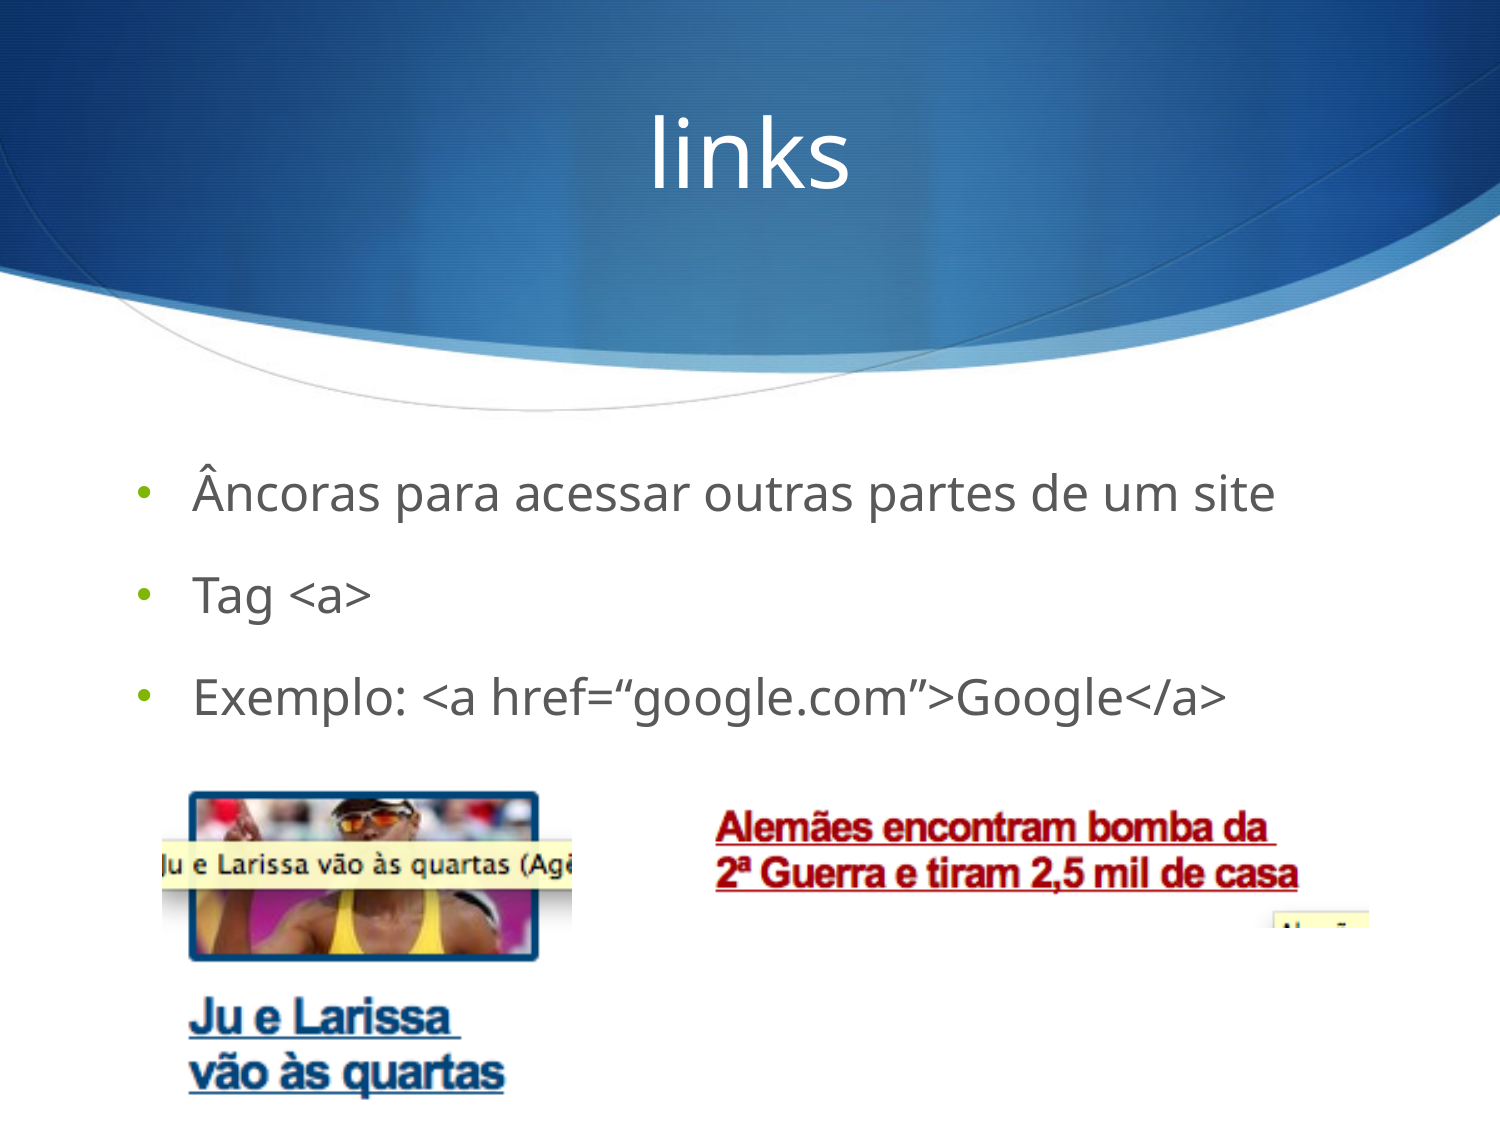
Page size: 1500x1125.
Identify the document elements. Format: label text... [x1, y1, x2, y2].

list Âncoras para acessar outras partes de um site Tag <a> Exemplo: <a href=“google.com”>Google</a> [121, 454, 1379, 991]
picture [0, 0, 1500, 1125]
title links [75, 56, 1425, 245]
